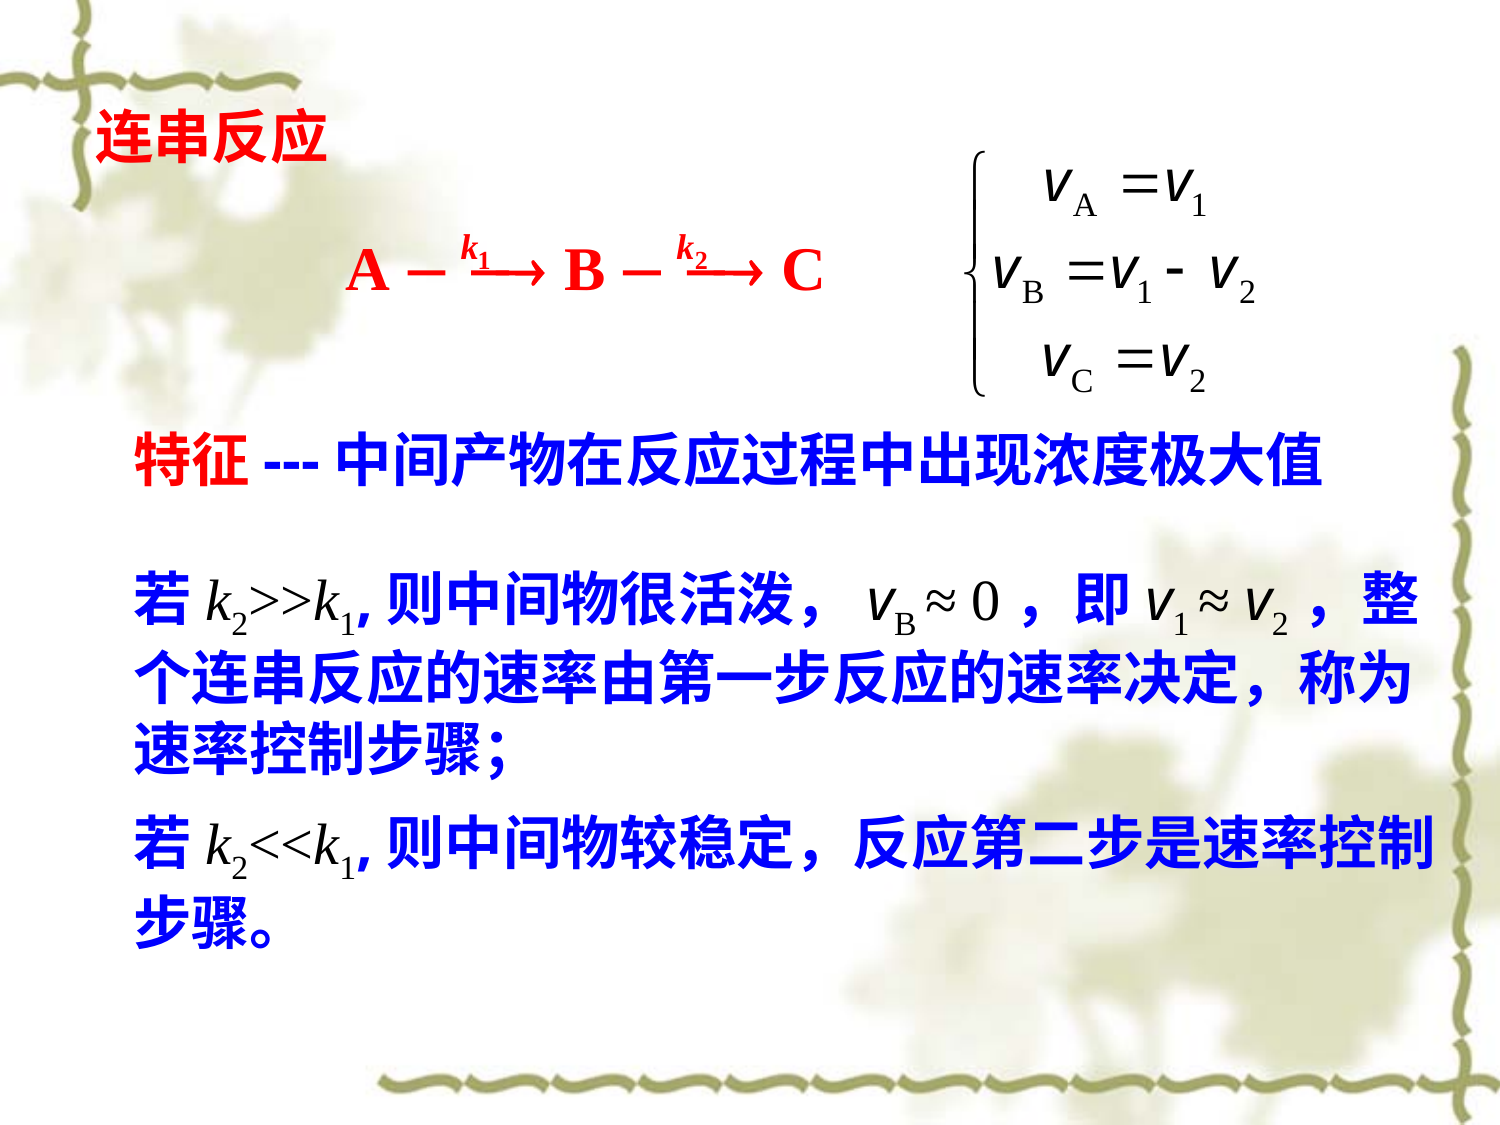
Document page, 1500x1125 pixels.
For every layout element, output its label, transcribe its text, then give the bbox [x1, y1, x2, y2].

picture [0, 0, 1500, 1125]
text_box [334, 218, 838, 307]
text_box 连串反应 [80, 92, 344, 178]
text_box 特征---中间产物在反应过程中出现浓度极大值 [118, 415, 1439, 500]
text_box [951, 137, 1275, 412]
text_box 若k2>>k1,则中间物很活泼，vB ≈ 0，即v1 ≈ v2，整个连串反应的速率由第一步反应的速率决定，称为速率控制步骤； 若k2<<k1,则中间物较稳定，反应第二步是速率控制步骤。 [118, 554, 1457, 964]
